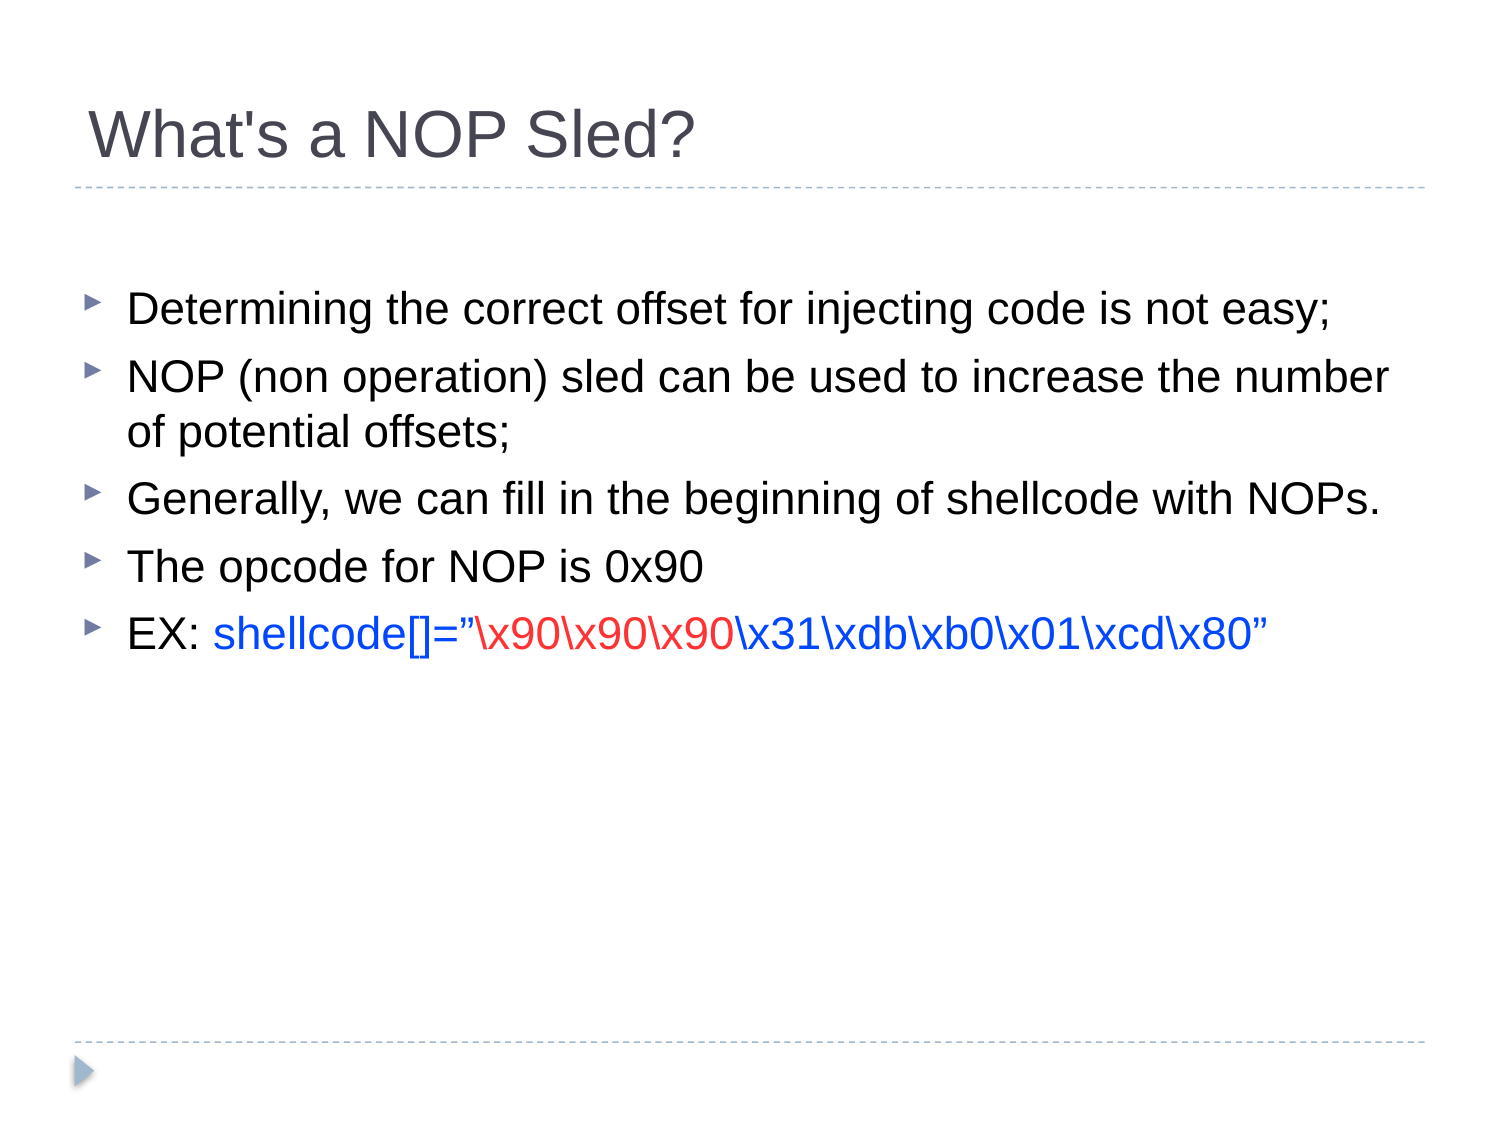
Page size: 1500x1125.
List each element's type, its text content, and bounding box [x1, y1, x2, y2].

title What's a NOP Sled? [75, 3, 1425, 178]
list Determining the correct offset for injecting code is not easy; NOP (non operation) sled can be used to increase the number of potential offsets; Generally, we can fill in the beginning of shellcode with NOPs. The opcode for NOP is 0x90 EX: shellcode[]=”\x90\x90\x90\x31\xdb\xb0\x01\xcd\x80” [68, 272, 1418, 1001]
